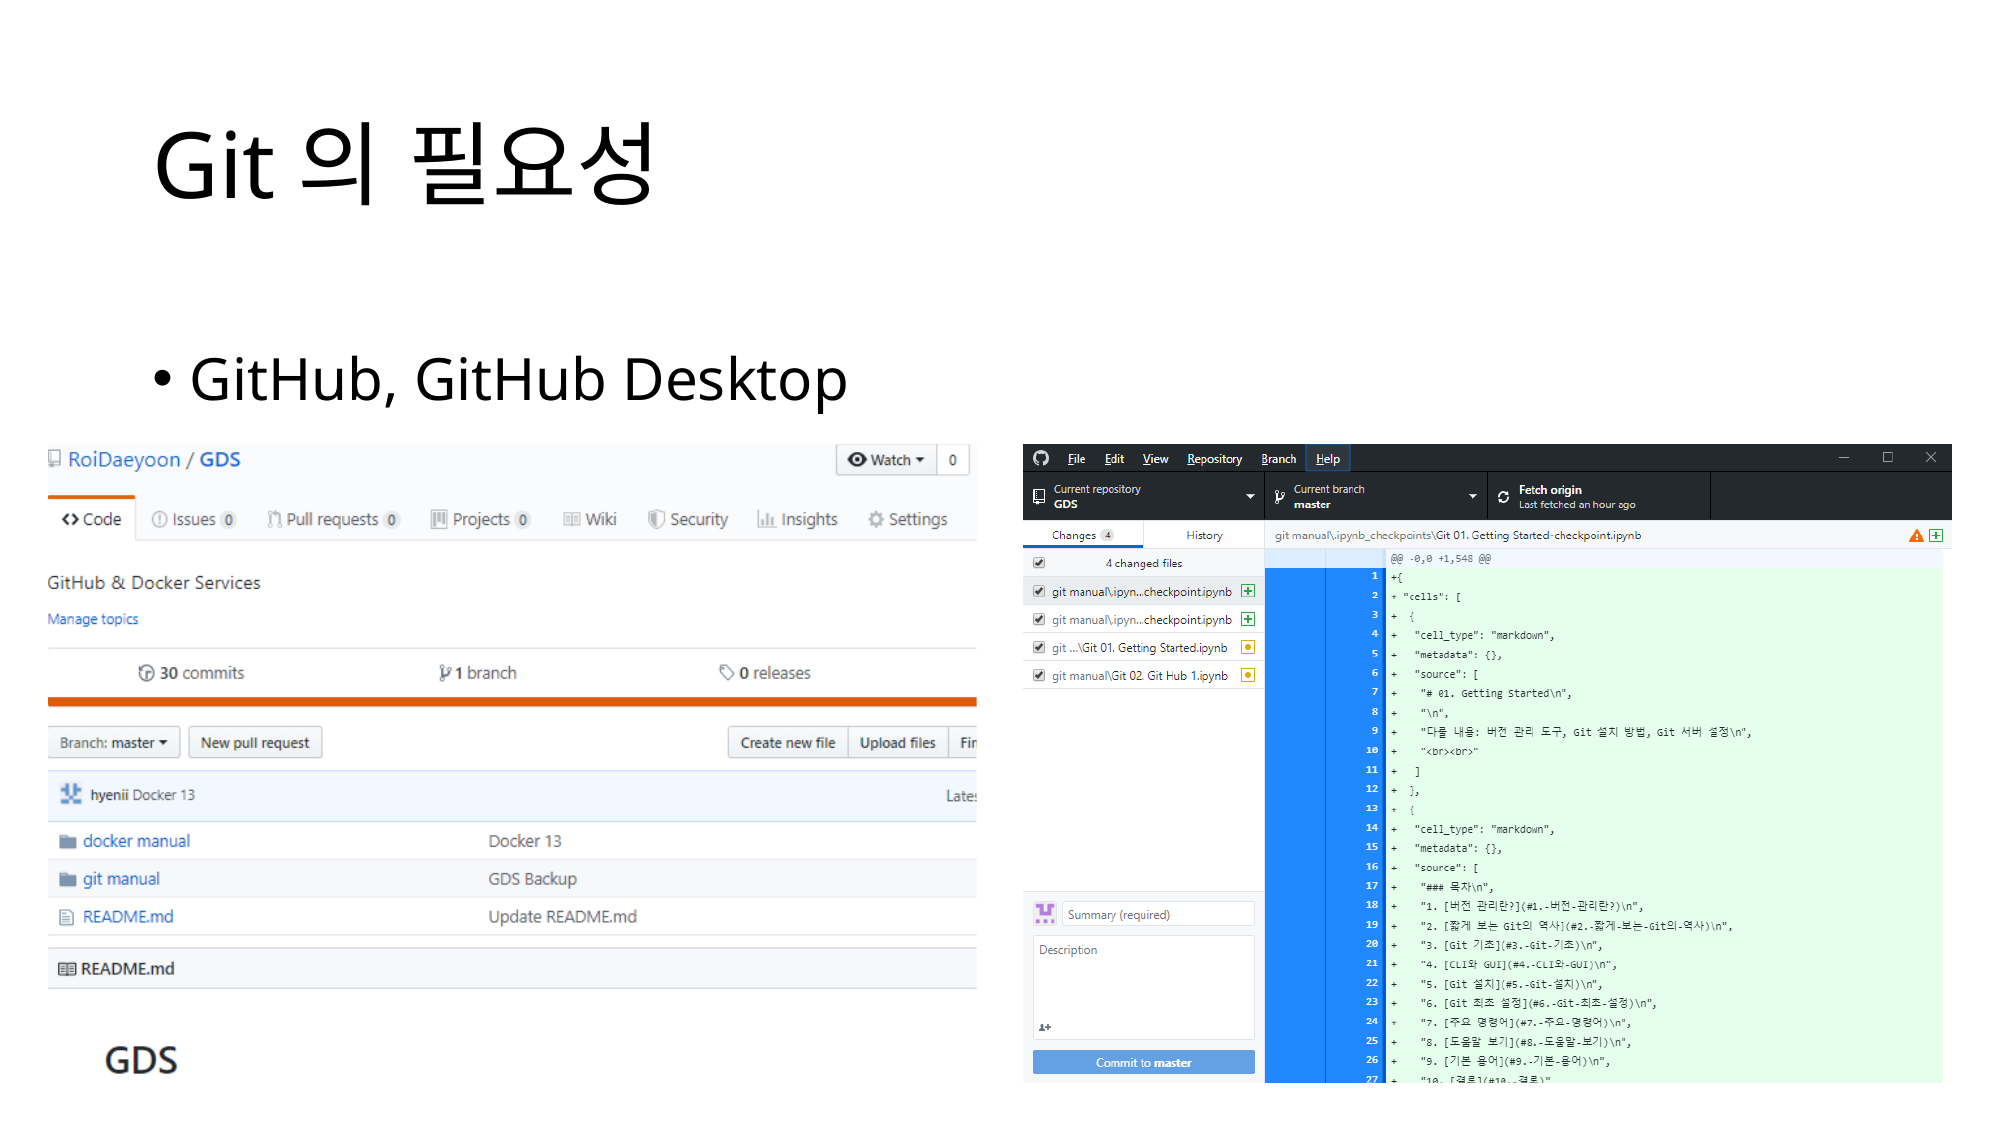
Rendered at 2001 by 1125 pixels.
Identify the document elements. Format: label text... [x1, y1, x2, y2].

list GitHub, GitHub Desktop [137, 299, 1863, 1014]
picture [48, 444, 977, 1084]
title Git의 필요성 [137, 59, 1863, 278]
picture [1023, 444, 1952, 1083]
